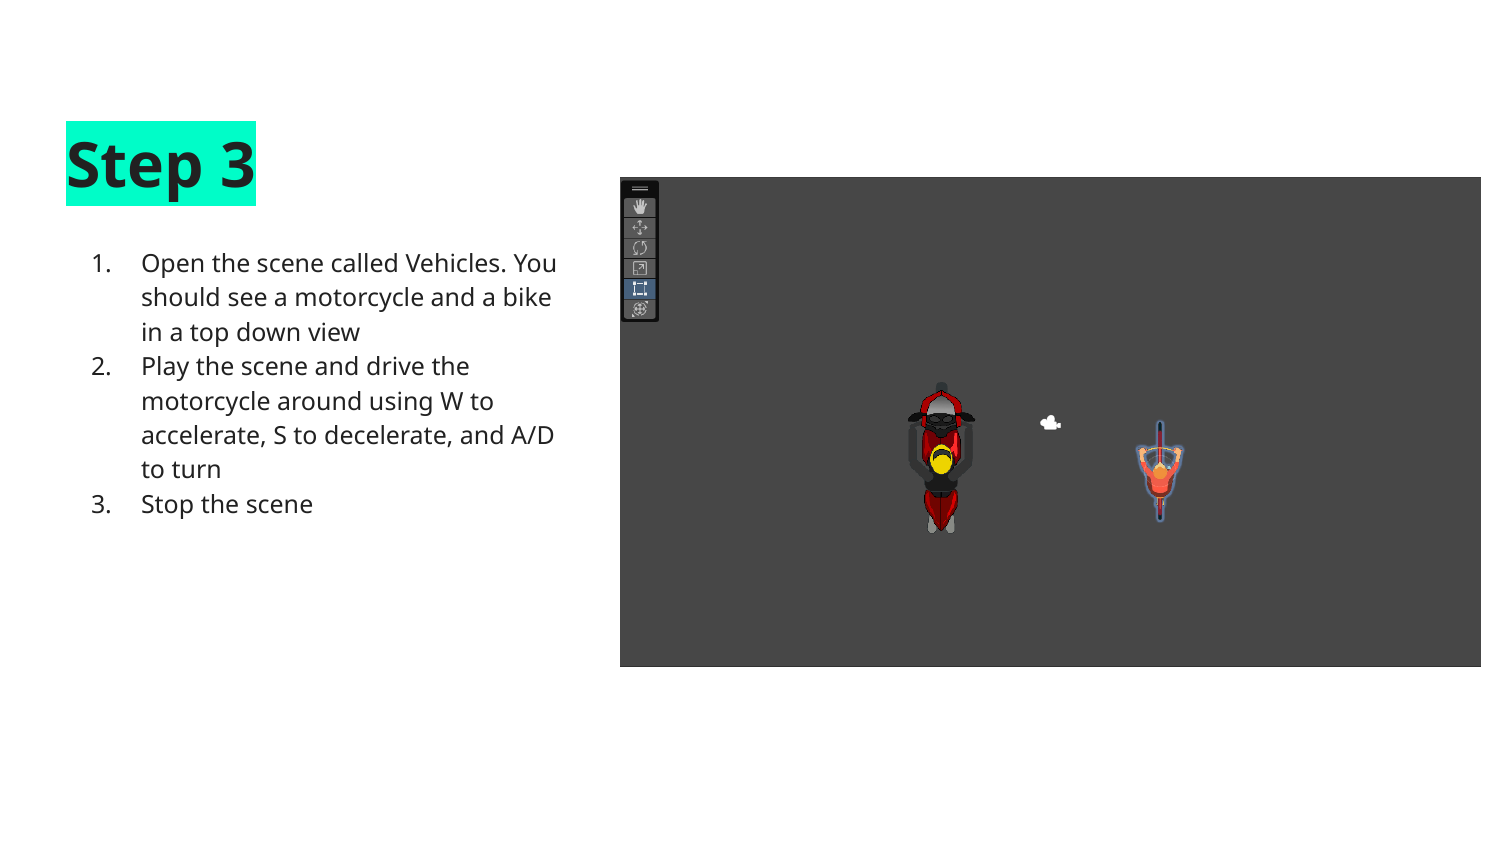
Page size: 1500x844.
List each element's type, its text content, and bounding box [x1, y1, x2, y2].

title Step 3 [51, 91, 512, 216]
picture [619, 177, 1482, 667]
list Open the scene called Vehicles. You should see a motorcycle and a bike in a top down view Play the scene and drive the motorcycle around using W to accelerate, S to decelerate, and A/D to turn Stop the scene [51, 227, 596, 780]
